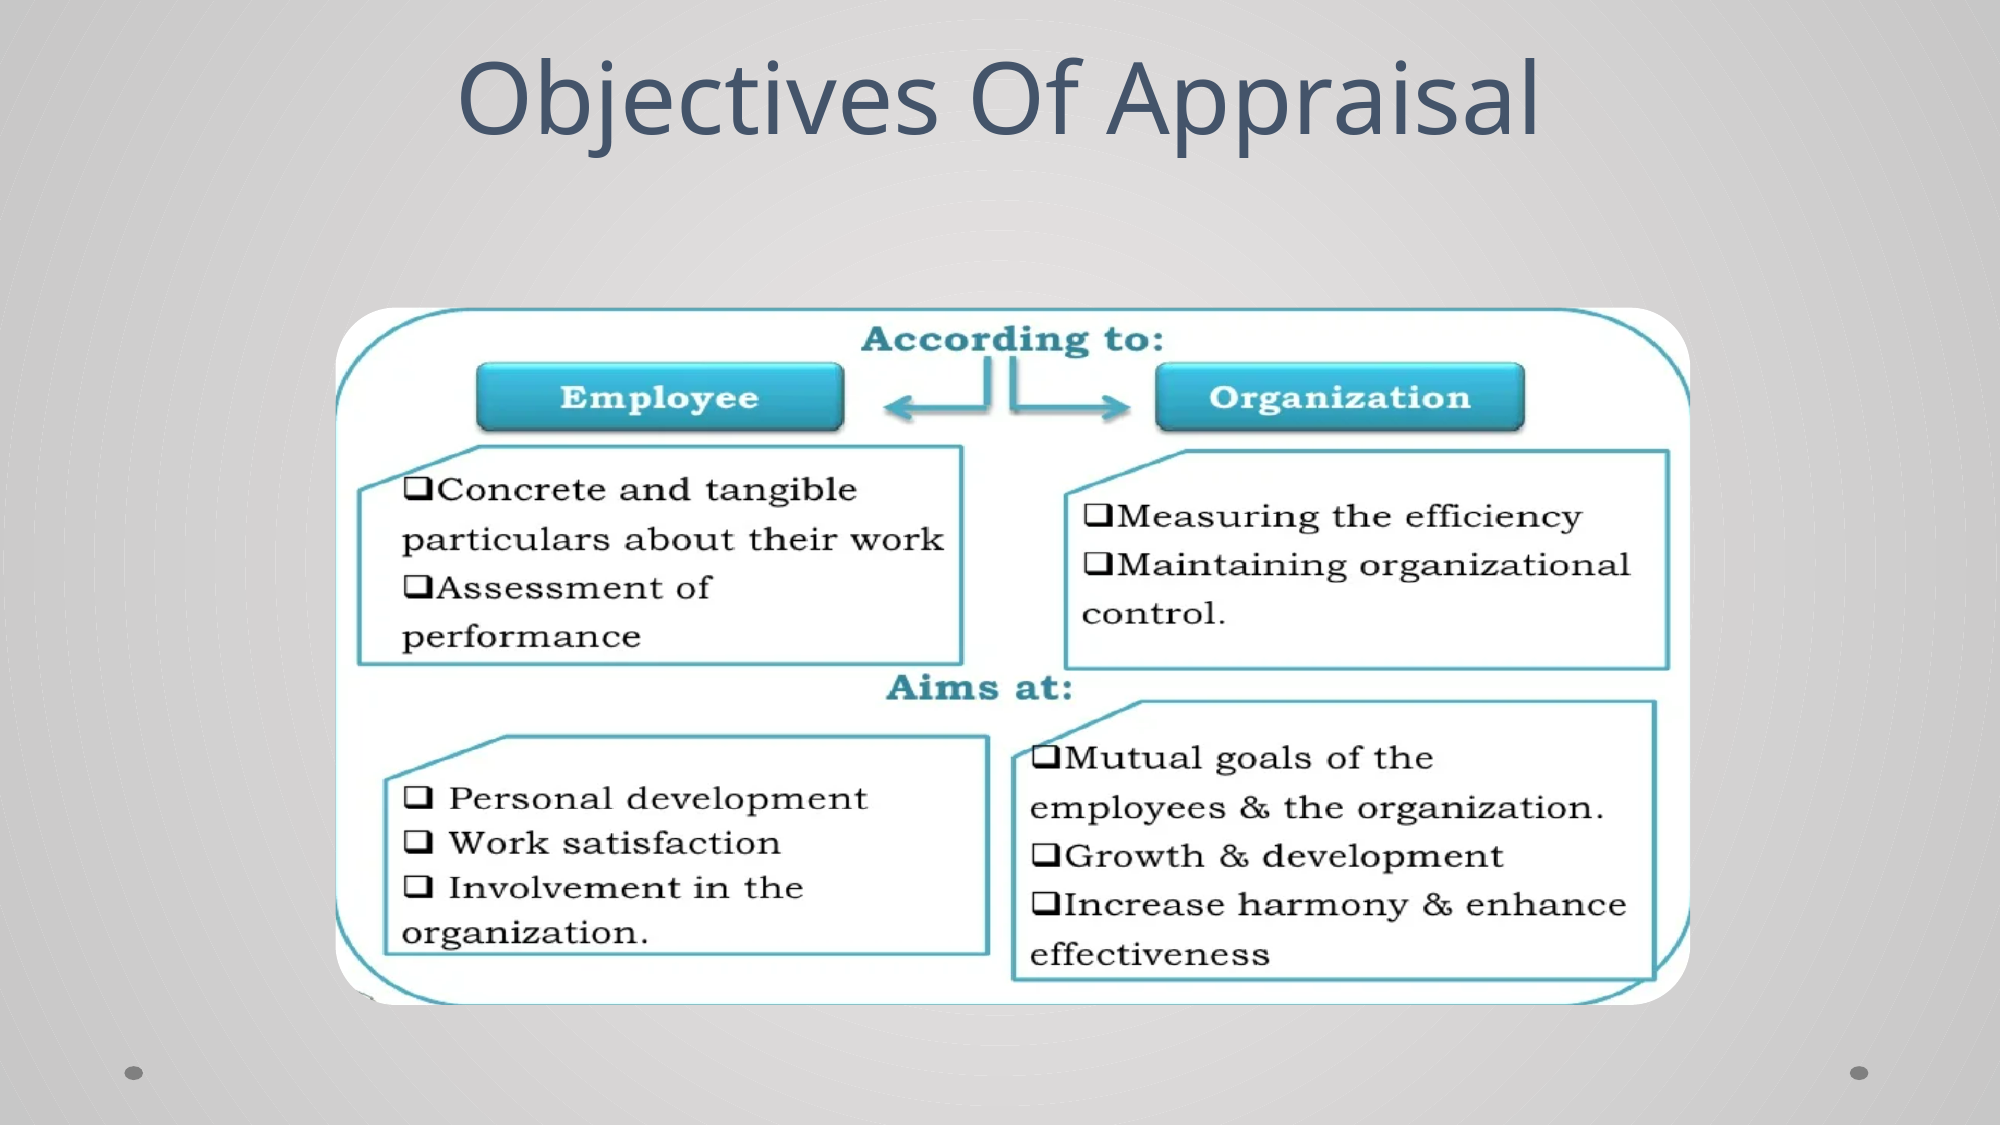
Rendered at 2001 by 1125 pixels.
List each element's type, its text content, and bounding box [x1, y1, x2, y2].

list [335, 307, 1691, 1005]
title Objectives Of Appraisal [99, 0, 1900, 163]
